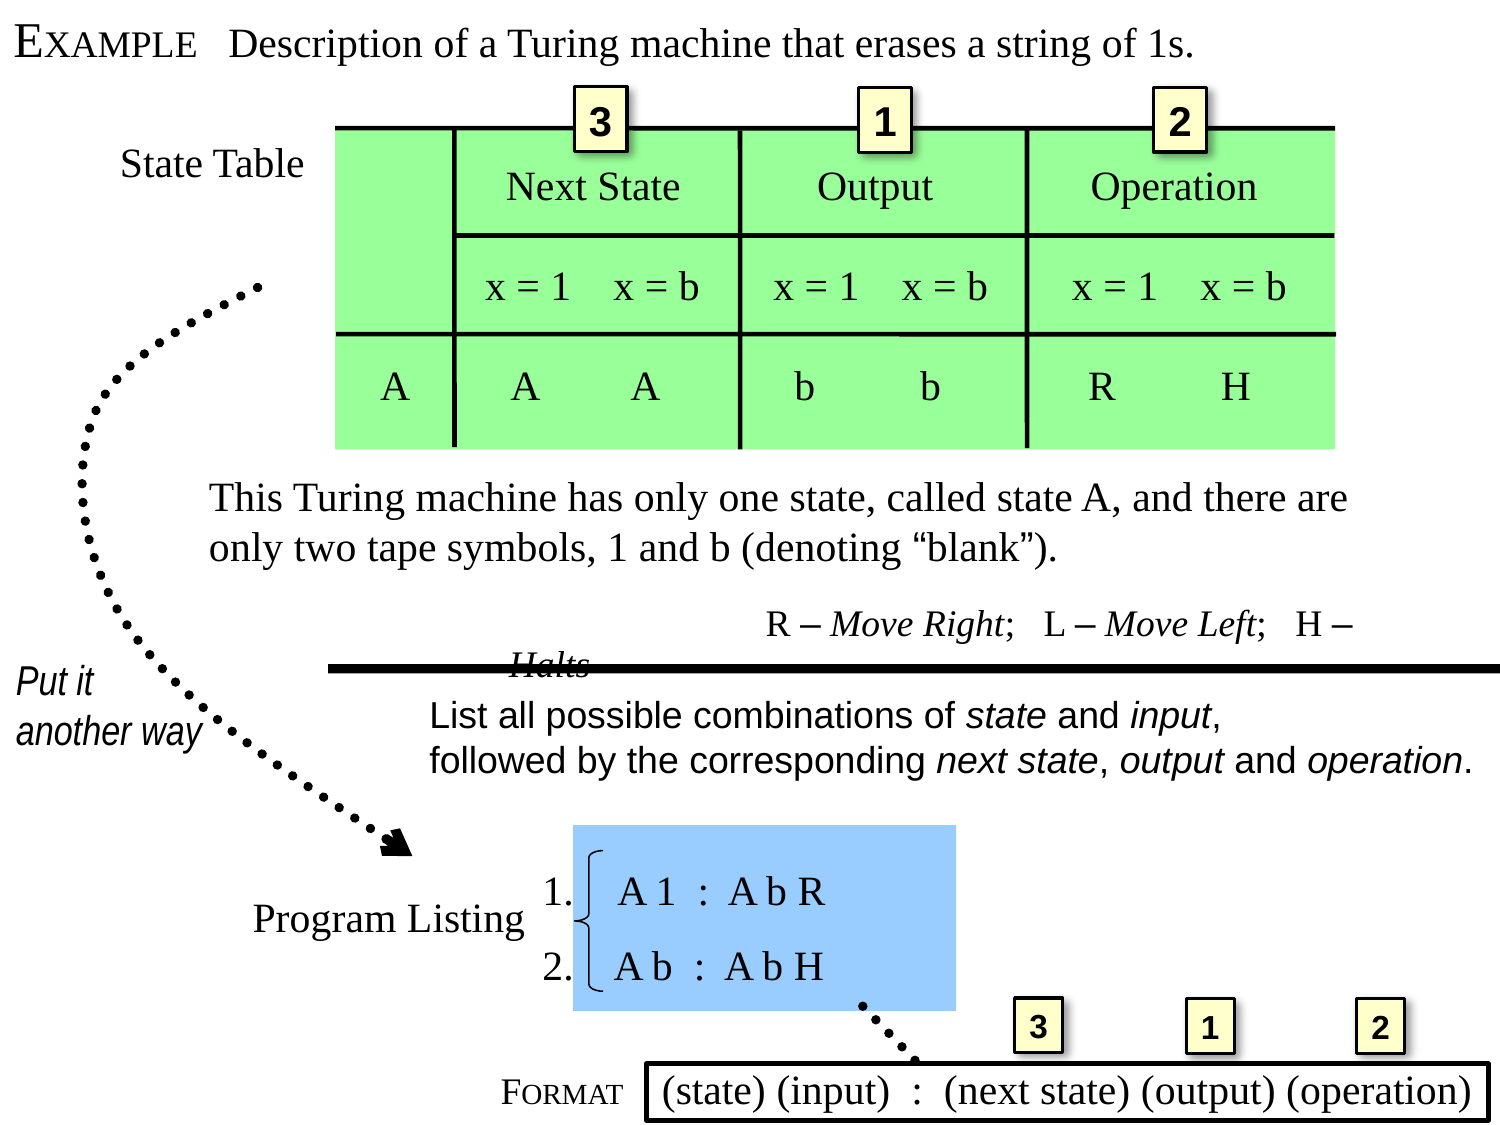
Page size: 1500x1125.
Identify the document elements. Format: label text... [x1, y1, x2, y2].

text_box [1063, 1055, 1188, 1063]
text_box EXAMPLE Description of a Turing machine that erases a string of 1s. [0, 0, 1211, 75]
text_box 3 [574, 86, 628, 126]
text_box State Table [104, 127, 320, 193]
text_box Program Listing [237, 883, 541, 948]
text_box Put it another way [1, 646, 218, 762]
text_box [334, 127, 1337, 450]
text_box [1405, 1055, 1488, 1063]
text_box [646, 1063, 1489, 1121]
text_box This Turing machine has only one state, called state A, and there are only two tape symbols, 1 and b (denoting “blank”). R – Move Right; L – Move Left; H – Halts [306, 462, 1458, 668]
text_box [573, 996, 957, 1011]
text_box This Turing machine has only one state, called state A, and there are only two tape symbols, 1 and b (denoting “blank”). R – Move Right; L – Move Left; H – Halts [362, 669, 1458, 693]
text_box [574, 850, 604, 992]
text_box 1 [1186, 998, 1235, 1054]
text_box 3 [1014, 998, 1063, 1053]
text_box List all possible combinations of state and input, followed by the corresponding next state, output and operation. [414, 684, 1499, 789]
text_box [573, 825, 957, 830]
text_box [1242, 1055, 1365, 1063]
text_box A 1 : A b R 2. A b : A b H [527, 830, 1000, 996]
text_box 1 [858, 87, 912, 126]
text_box 2 [1153, 87, 1207, 126]
text_box 2 [1356, 998, 1405, 1054]
text_box FORMAT (state) (input) : (next state) (output) (operation) [485, 1055, 1023, 1120]
text_box [82, 287, 413, 857]
